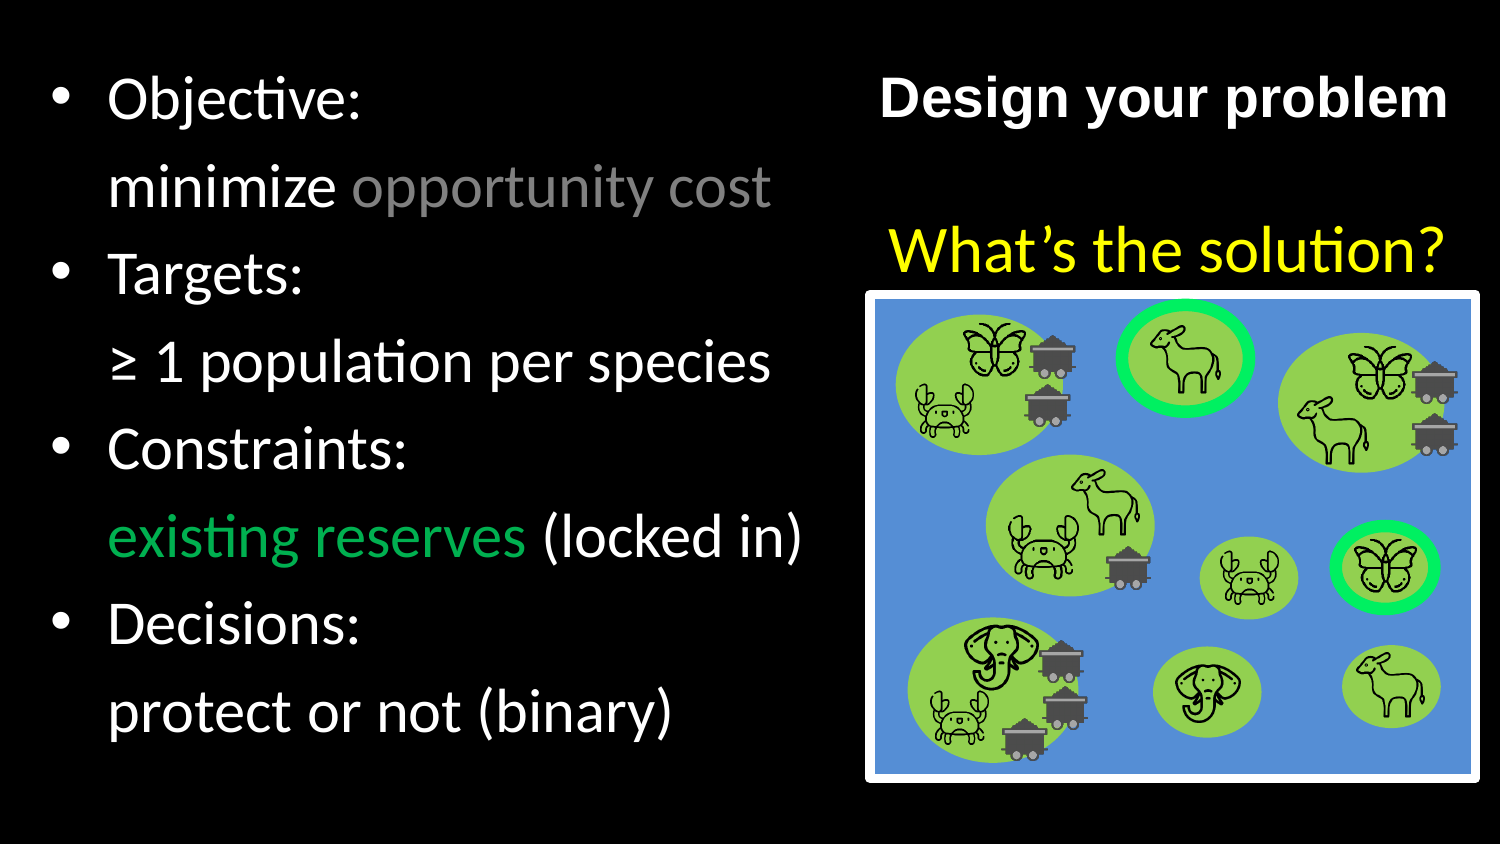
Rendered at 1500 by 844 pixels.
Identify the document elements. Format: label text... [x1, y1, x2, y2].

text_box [1024, 384, 1071, 428]
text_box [1411, 413, 1458, 457]
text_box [1029, 335, 1076, 379]
picture [1149, 323, 1222, 395]
text_box Design your problem [849, 23, 1481, 165]
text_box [1041, 686, 1088, 730]
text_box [1037, 639, 1084, 683]
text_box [1105, 546, 1152, 590]
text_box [1001, 718, 1048, 762]
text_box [869, 294, 1476, 779]
text_box Objective: minimize opportunity cost Targets: ≥ 1 population per species Constraints: existing reserves (locked in) Decisions: protect or not (binary) [35, 49, 850, 773]
text_box What’s the solution? [874, 198, 1487, 294]
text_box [1411, 360, 1458, 404]
picture [1353, 533, 1417, 597]
